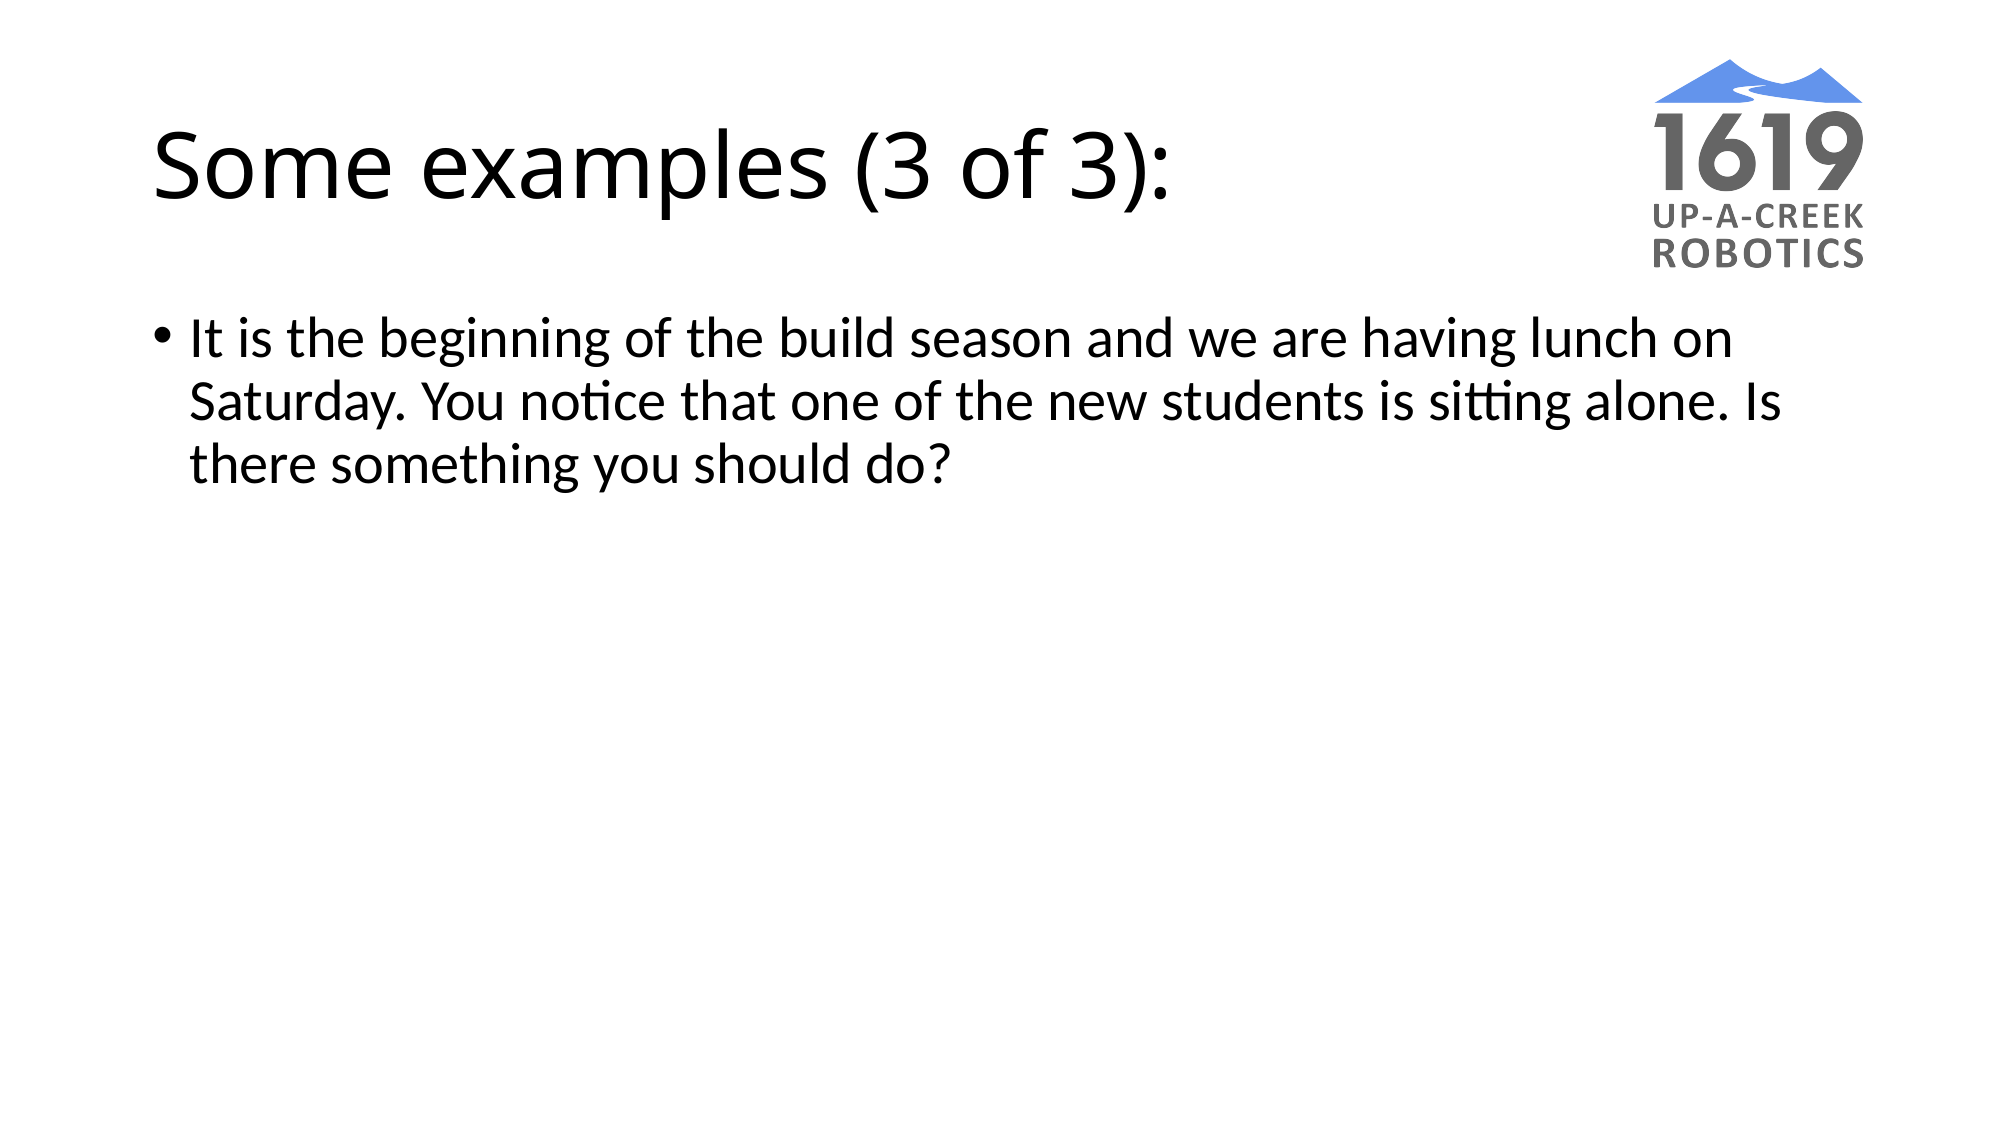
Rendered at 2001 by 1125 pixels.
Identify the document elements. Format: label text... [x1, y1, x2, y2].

title Some examples (3 of 3): [137, 59, 1863, 278]
list It is the beginning of the build season and we are having lunch on Saturday. You notice that one of the new students is sitting alone. Is there something you should do? [137, 299, 1863, 1014]
